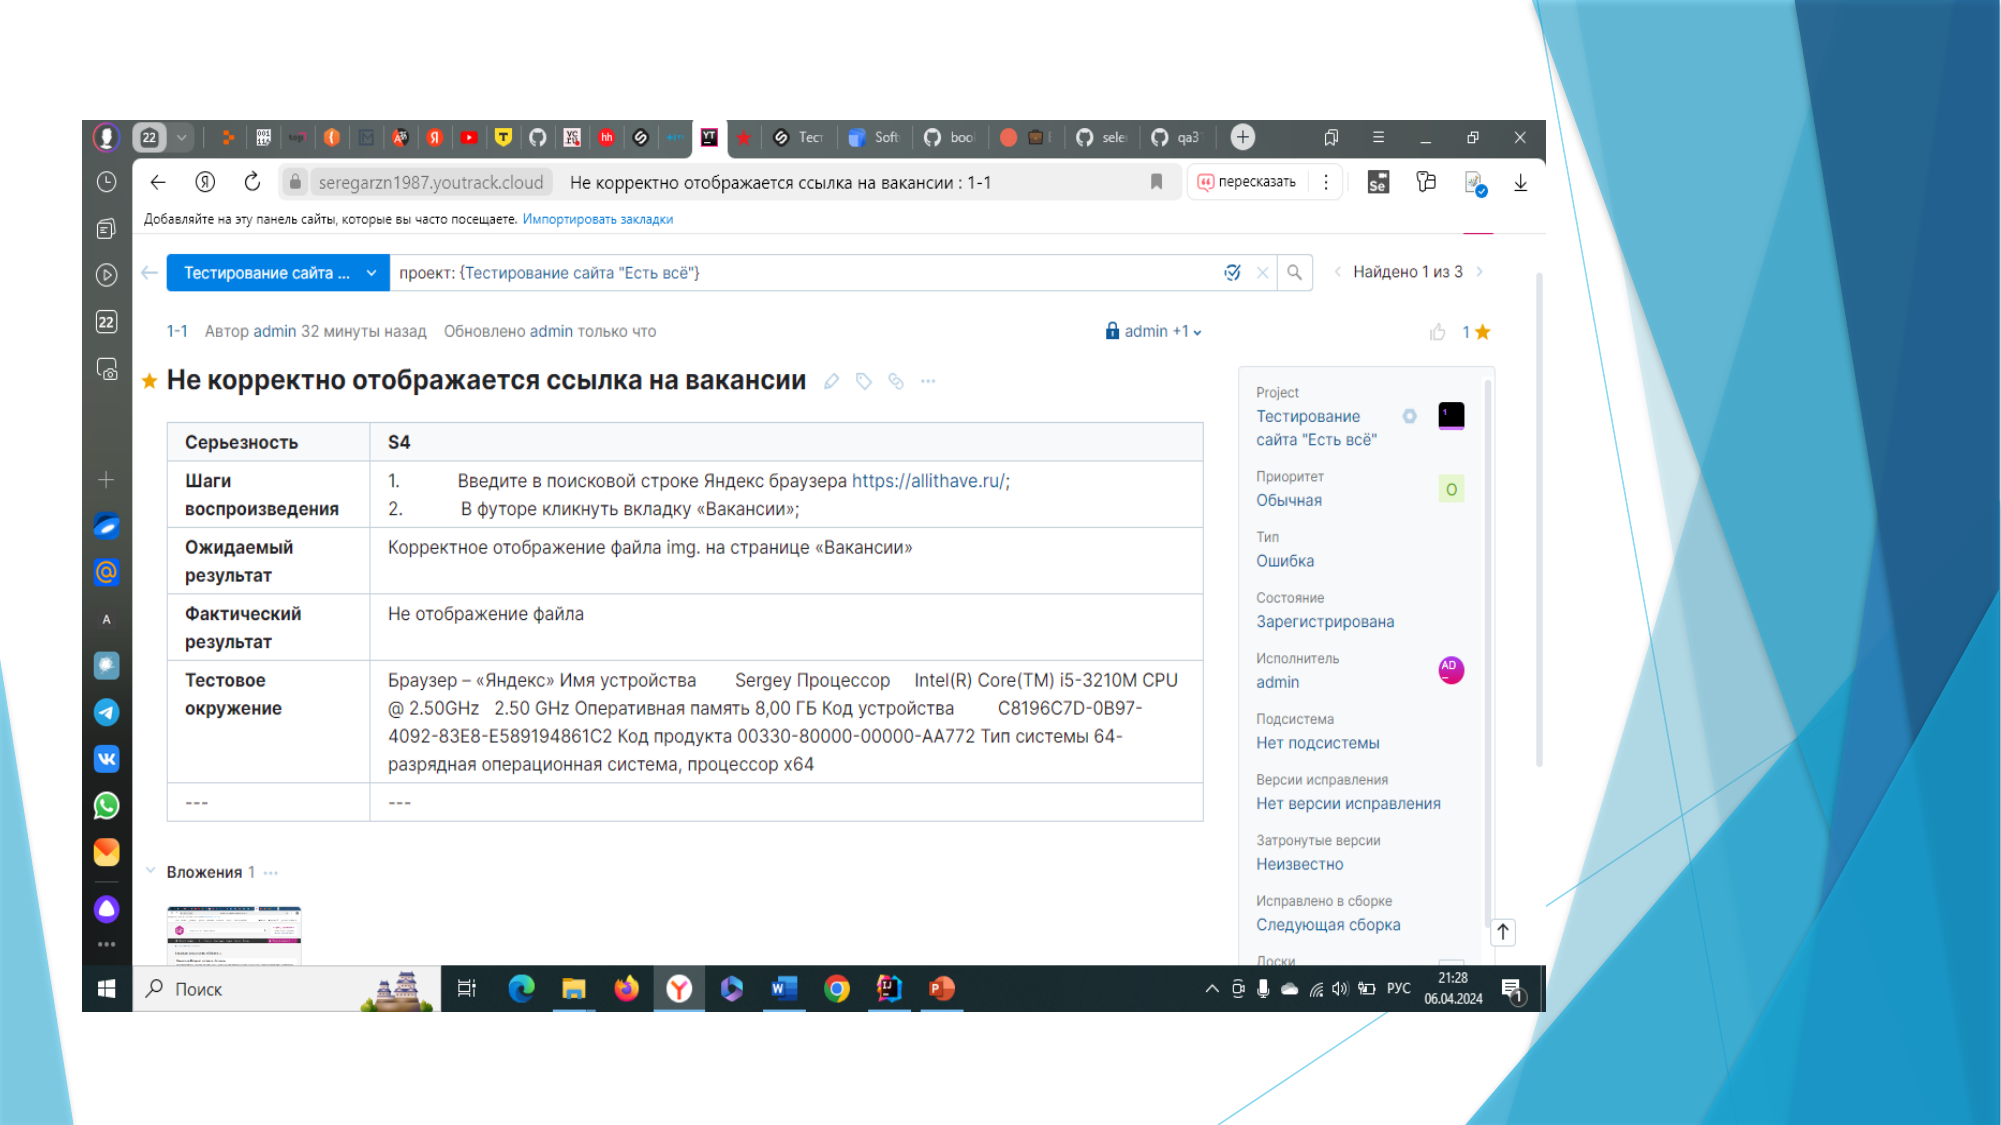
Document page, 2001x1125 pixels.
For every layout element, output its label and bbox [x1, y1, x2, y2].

list [81, 120, 1547, 1012]
